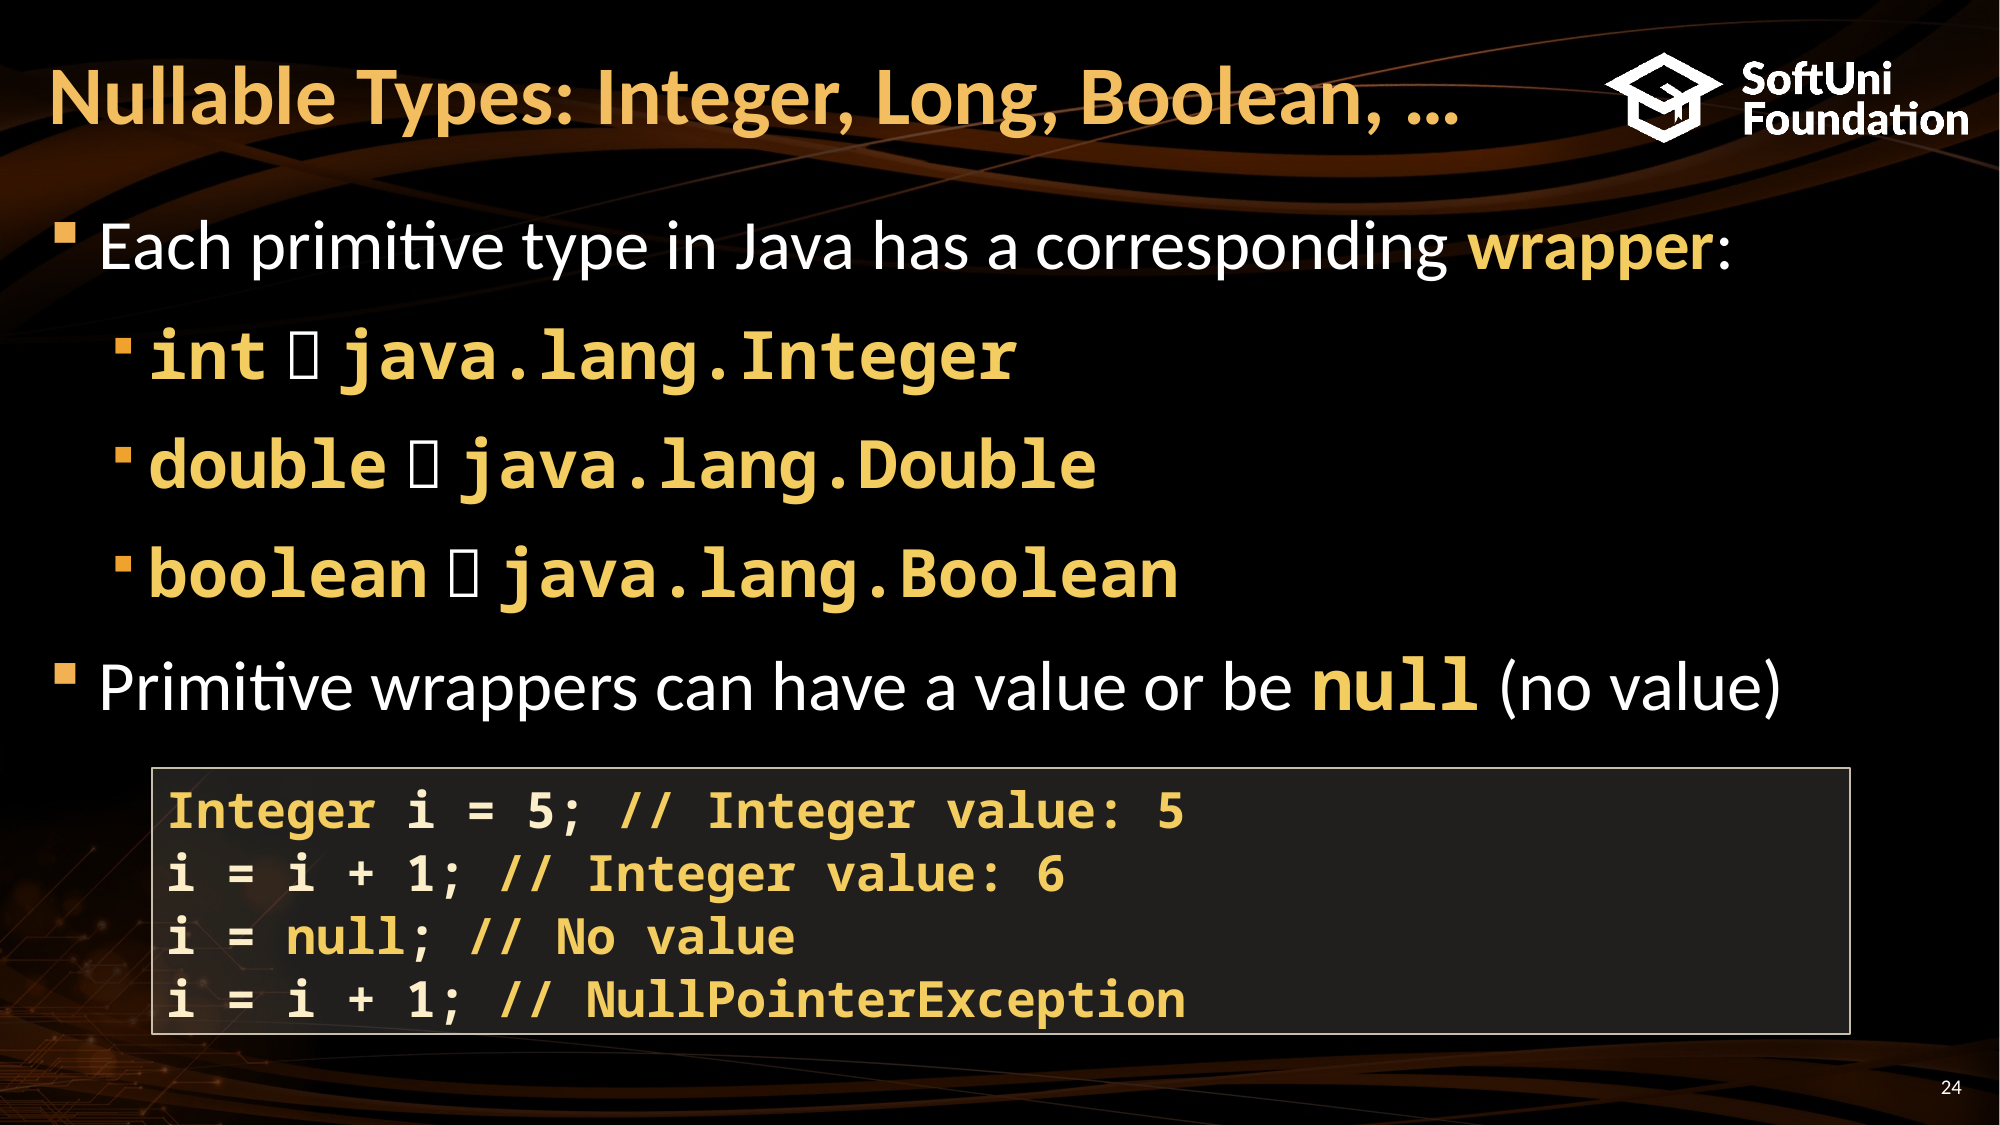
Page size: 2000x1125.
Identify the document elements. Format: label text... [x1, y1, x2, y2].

title Nullable Types: Integer, Long, Boolean, … [30, 6, 1602, 189]
text_box Integer i = 5; // Integer value: 5 i = i + 1; // Integer value: 6 i = null; // No value i = i + 1; // NullPointerException [151, 767, 1850, 1035]
list Each primitive type in Java has a corresponding wrapper: int  java.lang.Integer double  java.lang.Double boolean  java.lang.Boolean Primitive wrappers can have a value or be null (no value) [31, 188, 1968, 1103]
picture [0, 0, 2000, 1125]
